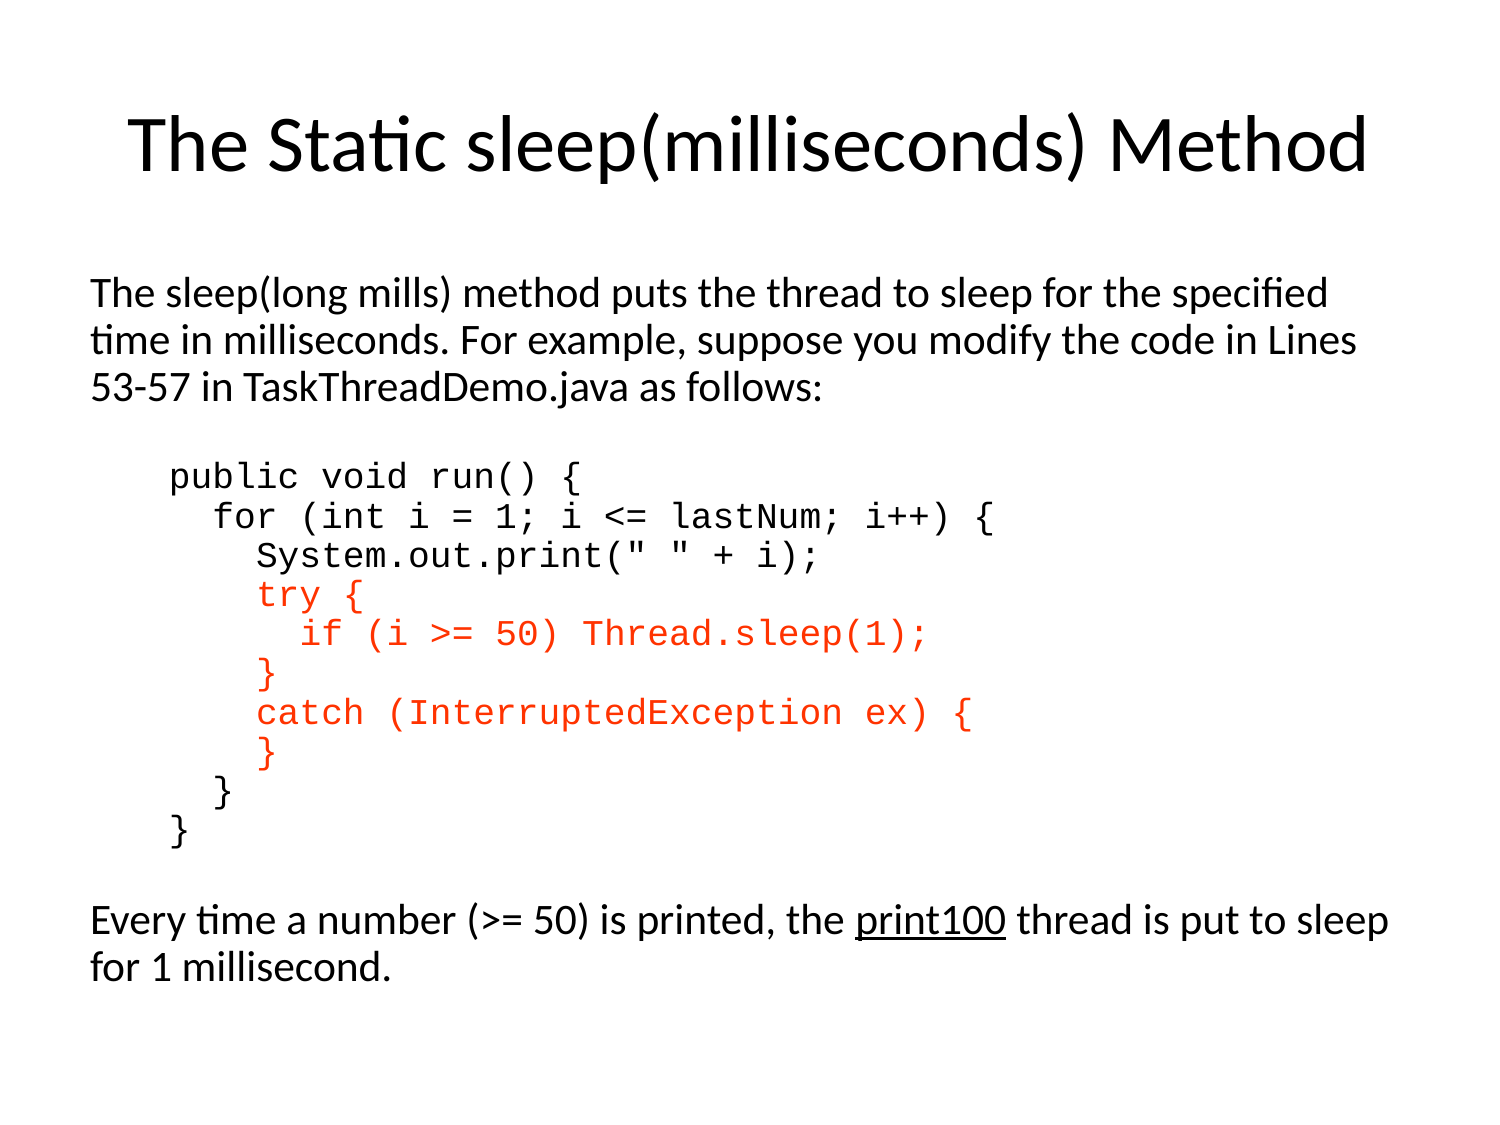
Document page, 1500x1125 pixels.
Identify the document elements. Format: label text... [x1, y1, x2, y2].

list The sleep(long mills) method puts the thread to sleep for the specified time in milliseconds. For example, suppose you modify the code in Lines 53-57 in TaskThreadDemo.java as follows: public void run() { for (int i = 1; i <= lastNum; i++) { System.out.print(" " + i); try { if (i >= 50) Thread.sleep(1); } catch (InterruptedException ex) { } } } Every time a number (>= 50) is printed, the print100 thread is put to sleep for 1 millisecond. [75, 262, 1425, 1005]
title The Static sleep(milliseconds) Method [75, 45, 1425, 233]
